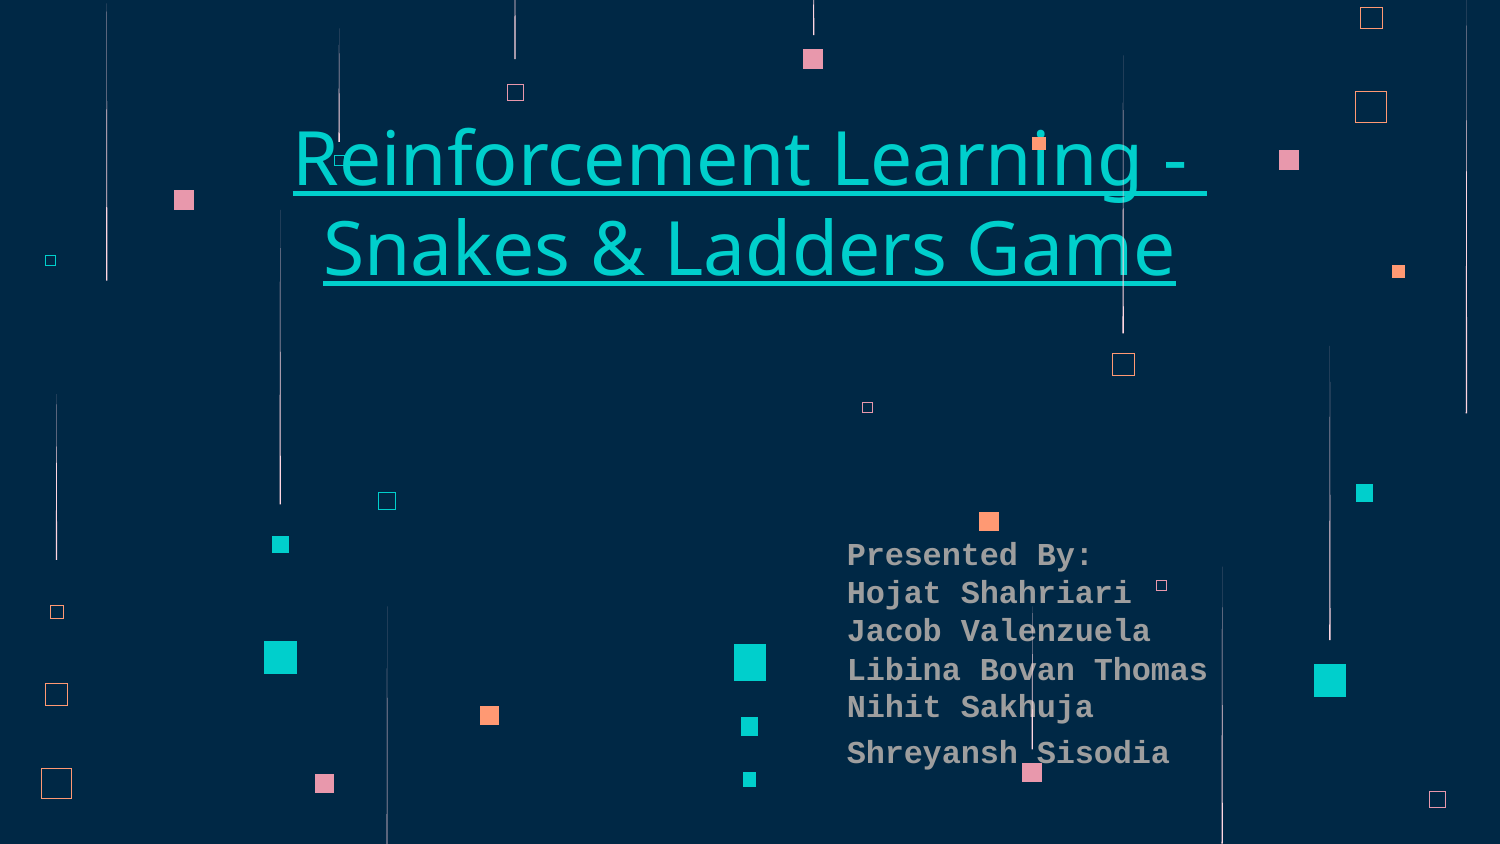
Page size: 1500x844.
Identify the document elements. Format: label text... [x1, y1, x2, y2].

title Reinforcement Learning - Snakes & Ladders Game [0, 0, 1500, 306]
text_box [314, 773, 335, 794]
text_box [263, 209, 297, 675]
text_box [979, 511, 999, 532]
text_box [1313, 345, 1347, 698]
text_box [733, 644, 767, 787]
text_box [1022, 606, 1043, 783]
text_box [479, 705, 500, 726]
text_box [1032, 137, 1046, 151]
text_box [1111, 55, 1135, 376]
subtitle Presented By: Hojat Shahriari Jacob Valenzuela Libina Bovan Thomas Nihit Sakhuja Shreyansh Sisodia [831, 518, 1500, 844]
